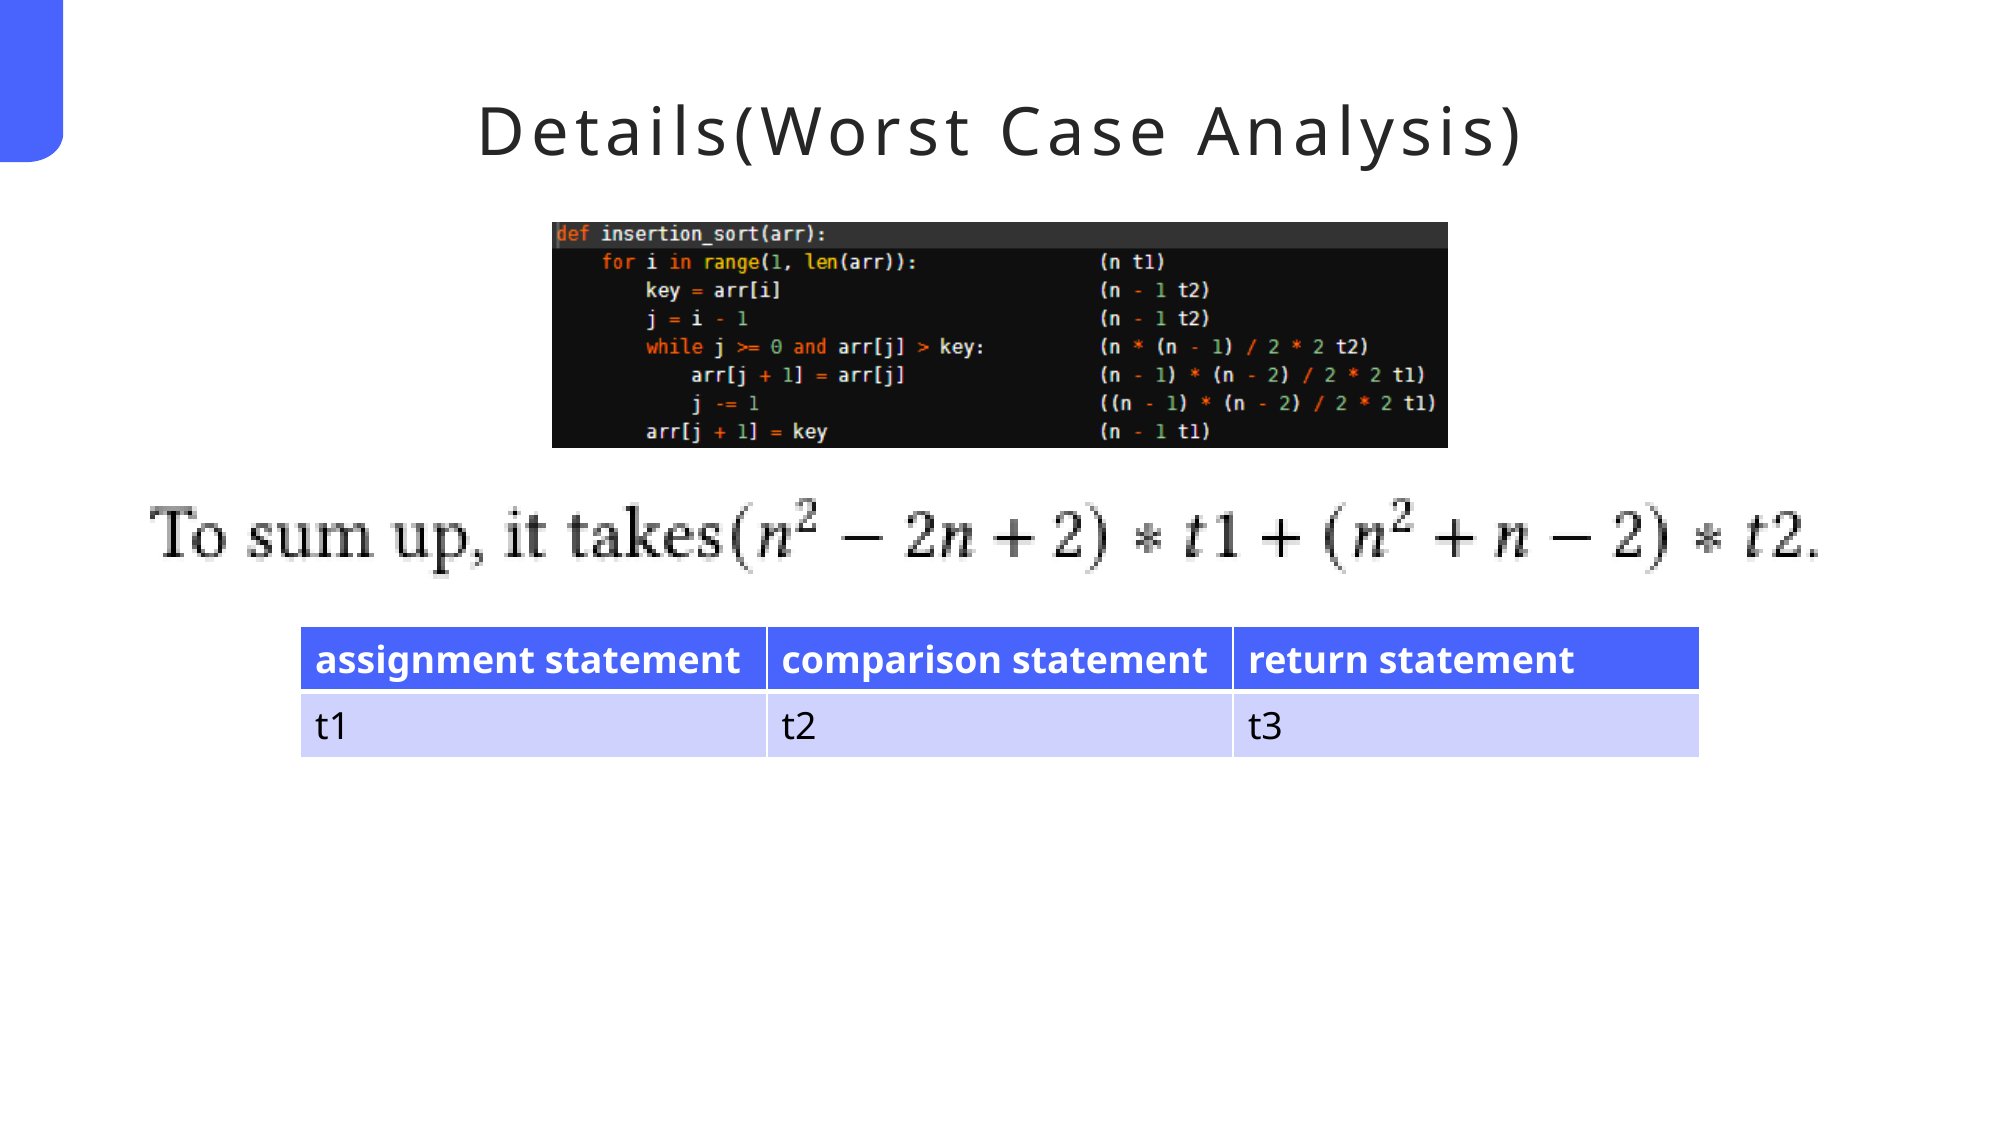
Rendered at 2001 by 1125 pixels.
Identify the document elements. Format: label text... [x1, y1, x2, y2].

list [552, 222, 1448, 448]
picture [134, 494, 1865, 579]
table_cell t1 [301, 694, 766, 757]
table_cell t2 [768, 694, 1232, 757]
table_header comparison statement [768, 627, 1232, 689]
table_header return statement [1234, 627, 1699, 689]
table_header assignment statement [301, 627, 766, 689]
table_cell t3 [1234, 694, 1699, 757]
title Details(Worst Case Analysis) [99, 65, 1900, 177]
